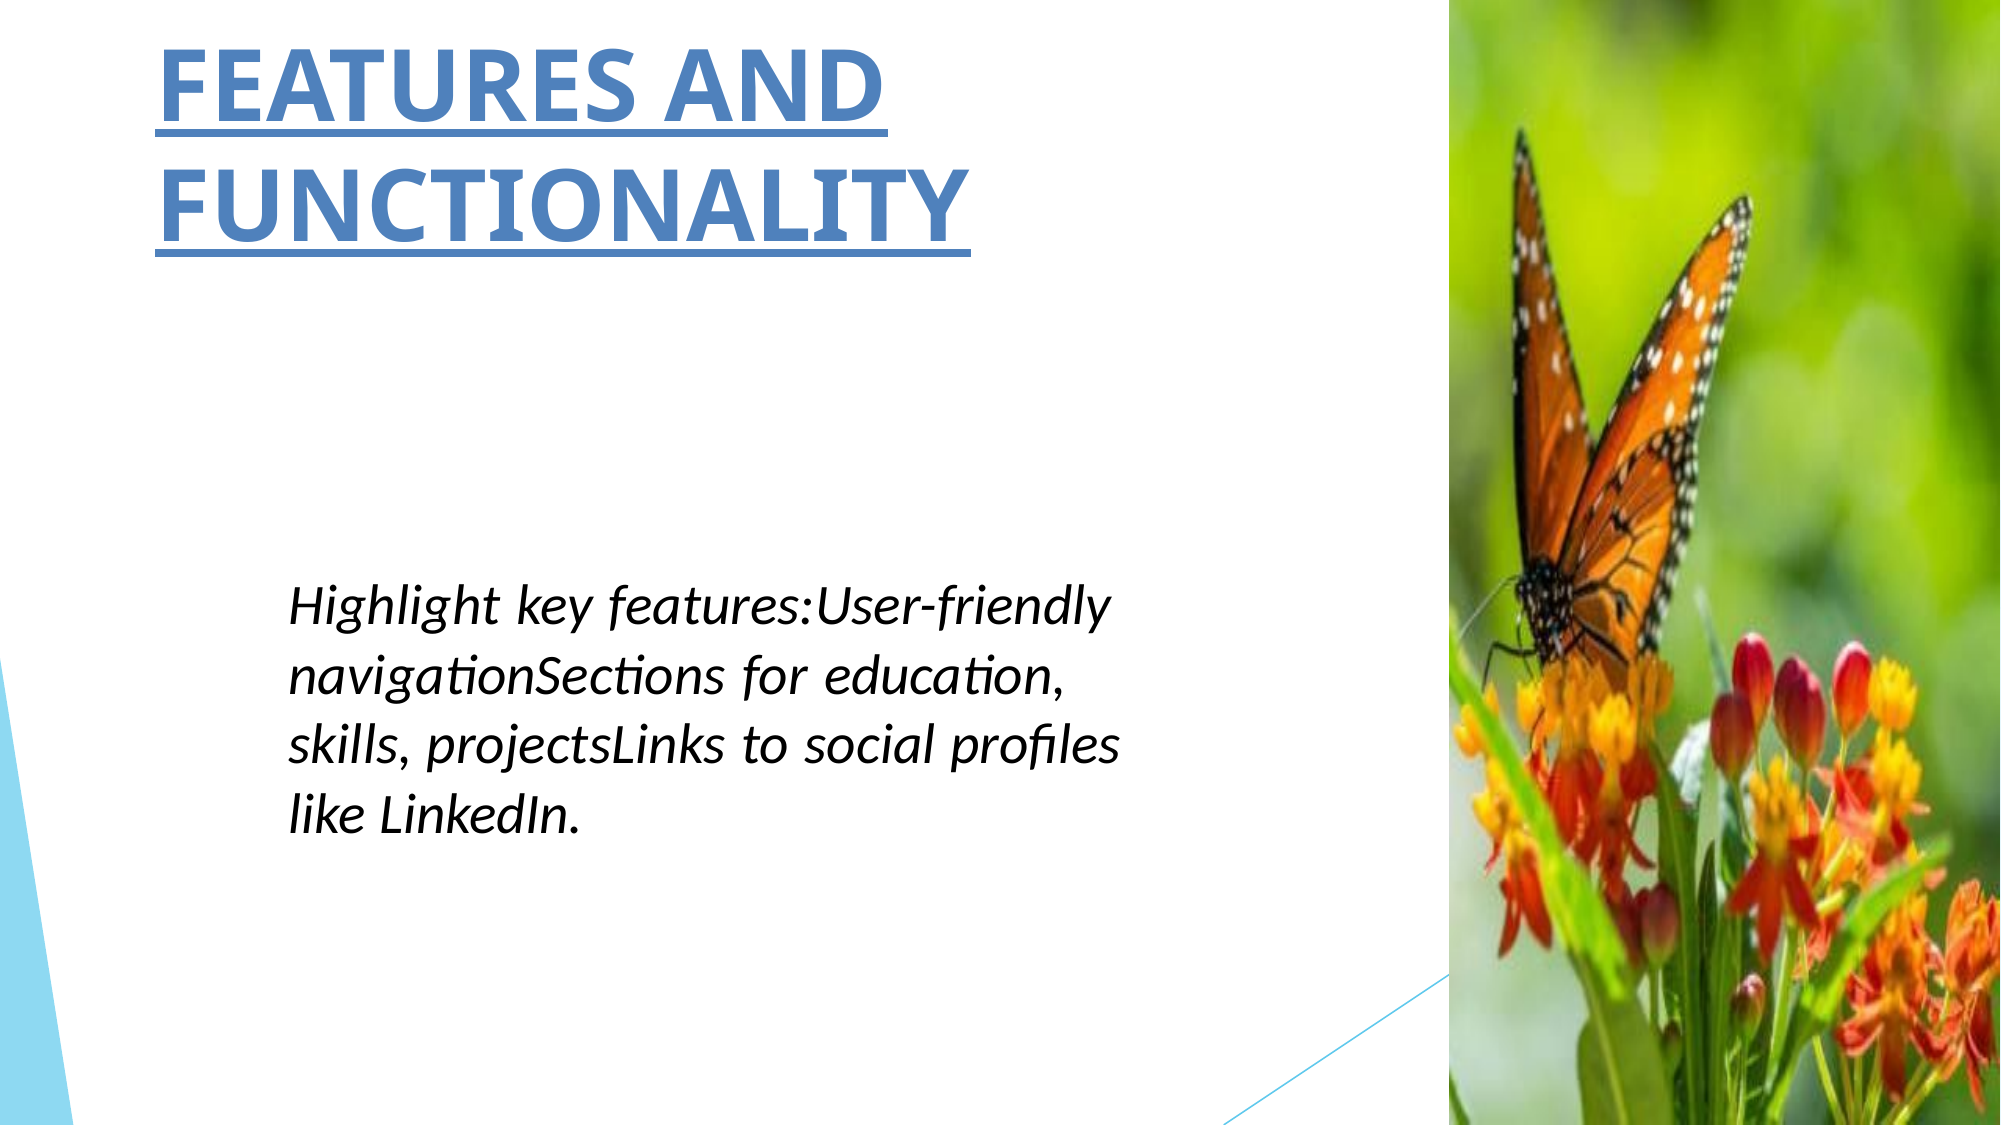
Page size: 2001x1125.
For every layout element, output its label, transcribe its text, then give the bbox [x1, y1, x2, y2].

title FEATURES AND FUNCTIONALITY [114, 19, 1411, 262]
text_box Highlight key features:User-friendly navigationSections for education, skills, projectsLinks to social profiles like LinkedIn. [286, 565, 1132, 845]
picture [1449, 0, 2000, 1125]
